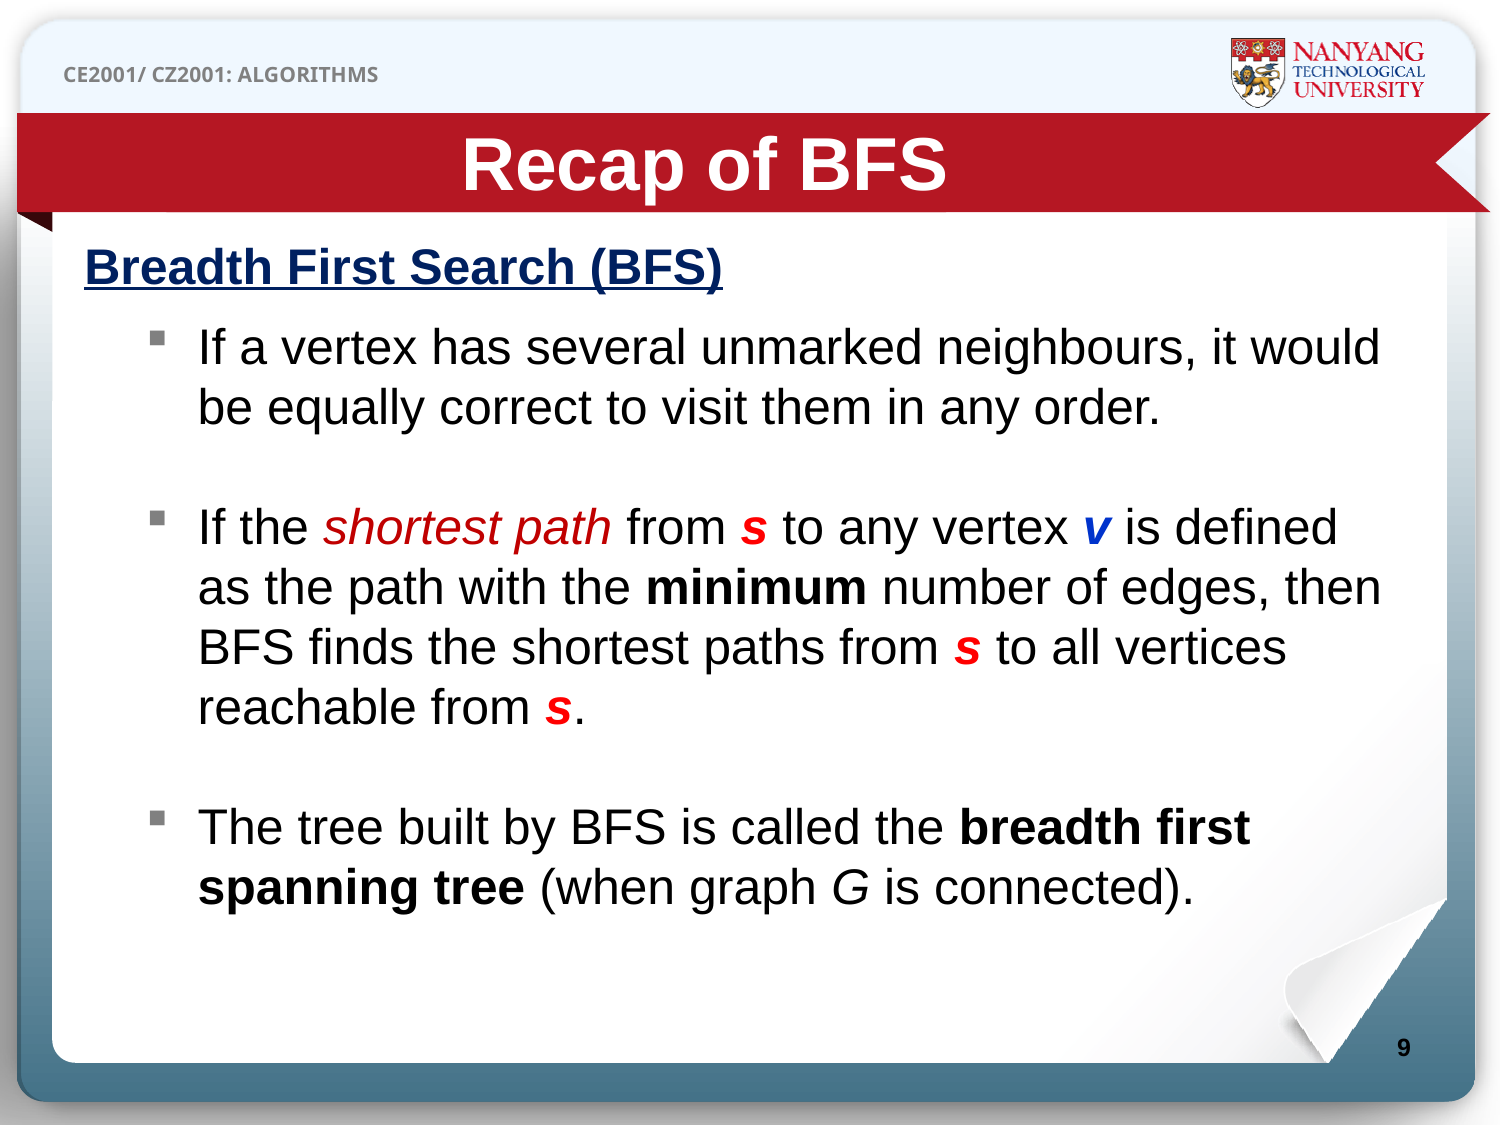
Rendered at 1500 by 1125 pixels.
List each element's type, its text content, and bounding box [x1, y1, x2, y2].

picture [0, 0, 1500, 1125]
list Recap of BFS [55, 119, 1355, 201]
text_box Breadth First Search (BFS) [69, 226, 1355, 300]
list If a vertex has several unmarked neighbours, it would be equally correct to visit them in any order. If the shortest path from s to any vertex v is defined as the path with the minimum number of edges, then BFS finds the shortest paths from s to all vertices reachable from s. The tree built by BFS is called the breadth first spanning tree (when graph G is connected). [130, 306, 1408, 989]
